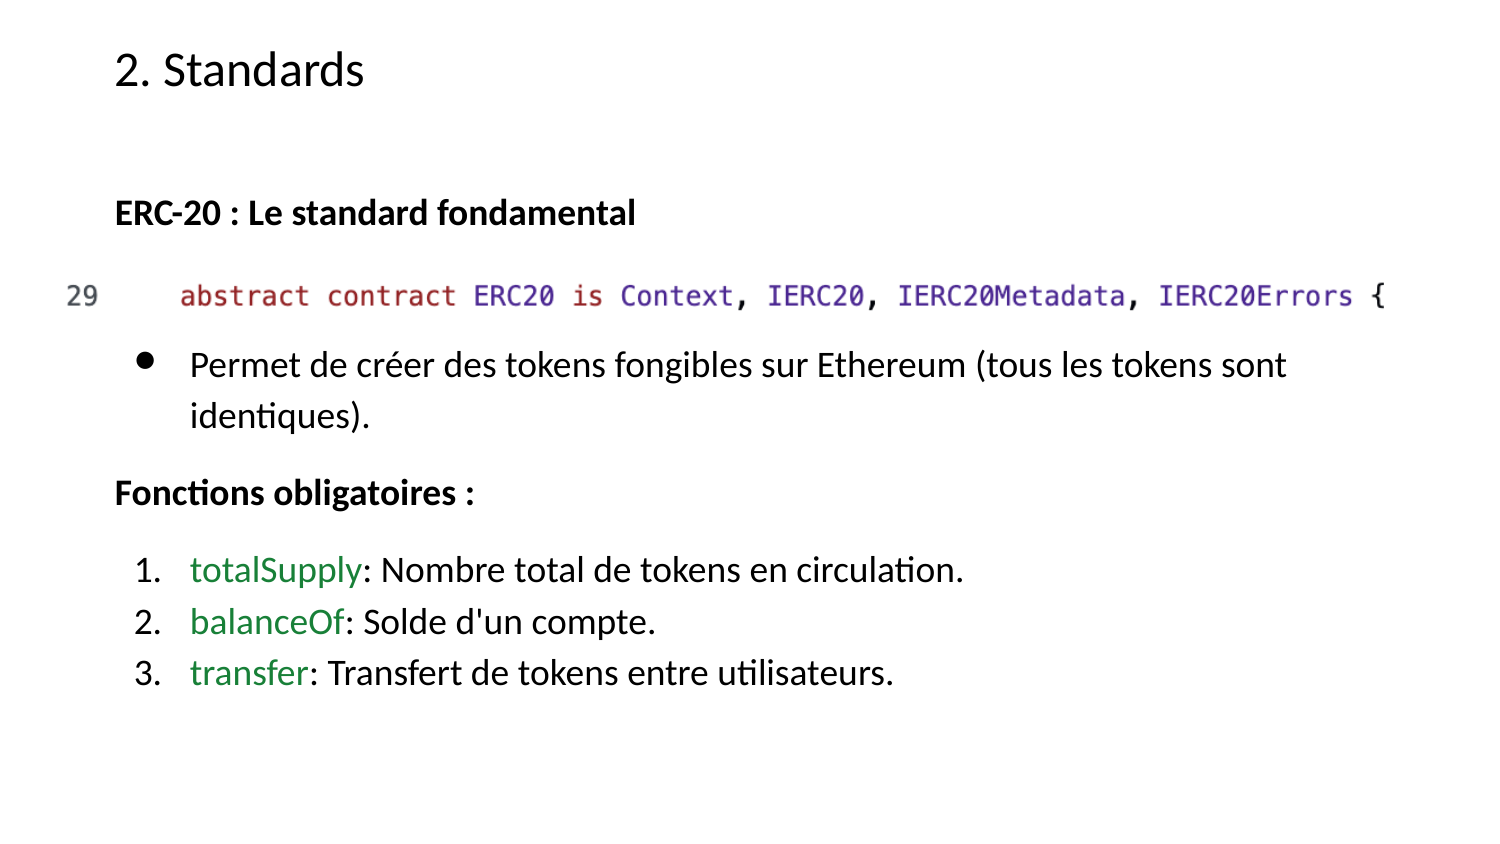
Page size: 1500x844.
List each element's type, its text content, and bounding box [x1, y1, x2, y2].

picture [30, 269, 1455, 324]
text_box ERC-20 : Le standard fondamental Structure Permet de créer des tokens fongibles sur Ethereum (tous les tokens sont identiques). Fonctions obligatoires : totalSupply: Nombre total de tokens en circulation. balanceOf: Solde d'un compte. transfer: Transfert de tokens entre utilisateurs. [103, 332, 1399, 769]
text_box 2. Standards [103, 44, 1397, 117]
text_box ERC-20 : Le standard fondamental Structure Permet de créer des tokens fongibles sur Ethereum (tous les tokens sont identiques). Fonctions obligatoires : totalSupply: Nombre total de tokens en circulation. balanceOf: Solde d'un compte. transfer: Transfert de tokens entre utilisateurs. [103, 176, 1399, 267]
